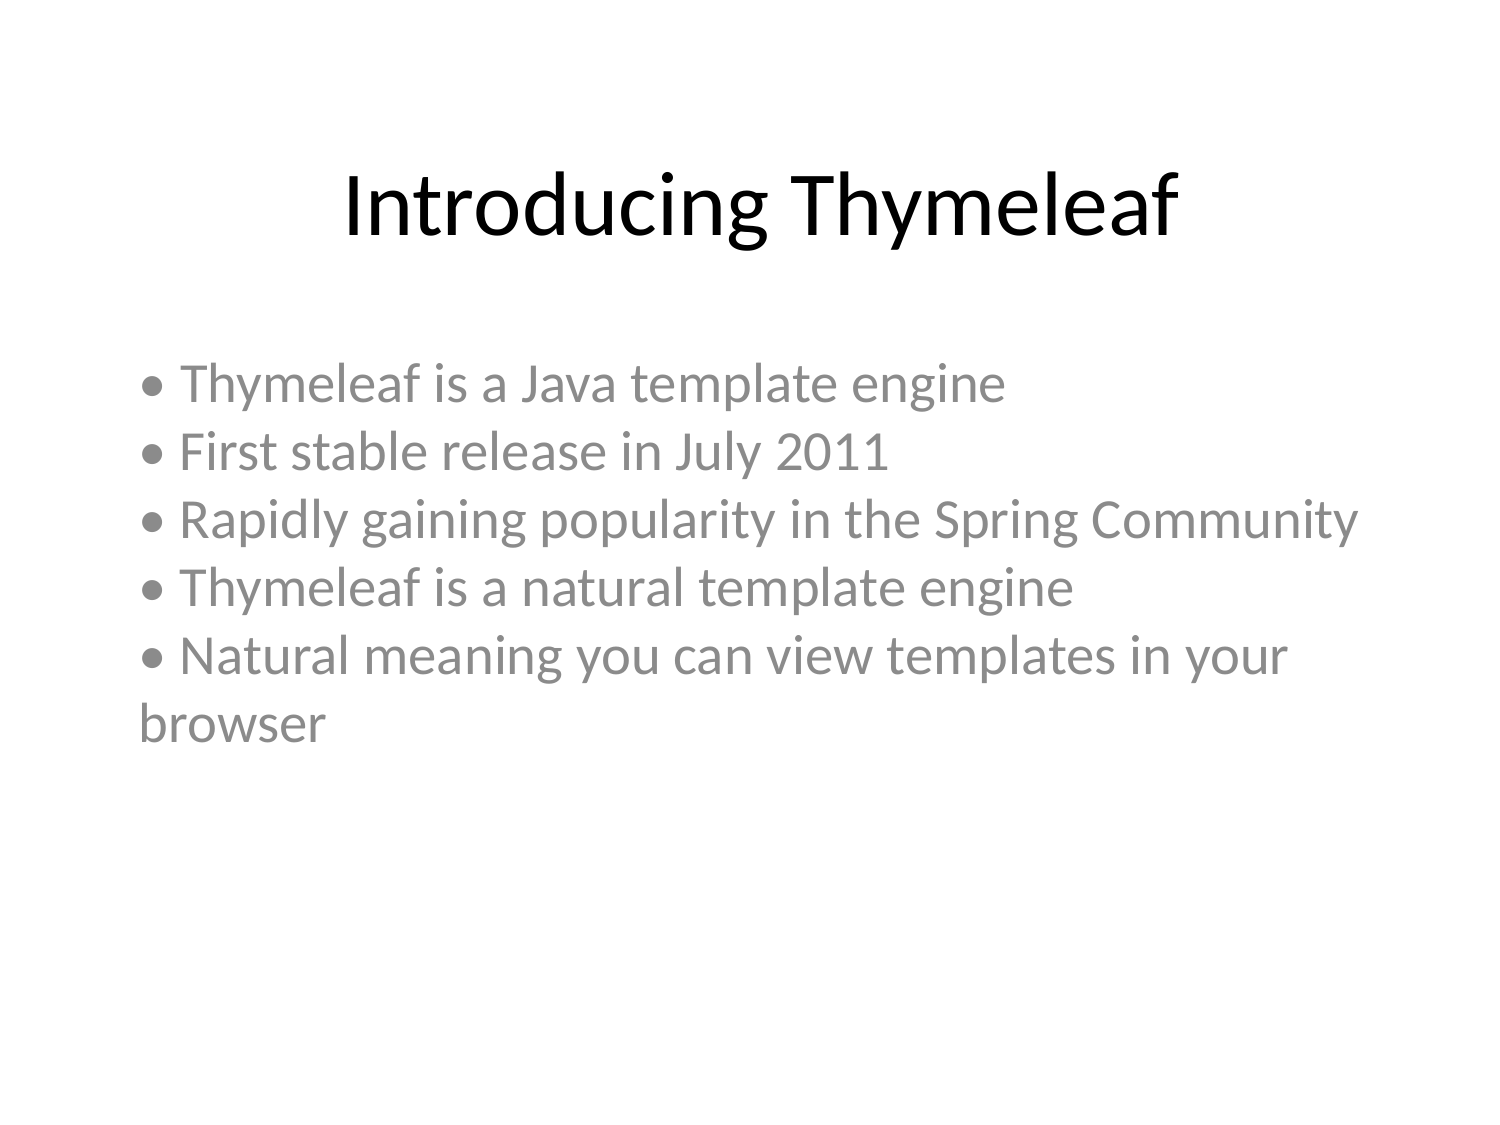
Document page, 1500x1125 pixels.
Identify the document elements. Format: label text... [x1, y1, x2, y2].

subtitle • Thymeleaf is a Java template engine • First stable release in July 2011 • Rapidly gaining popularity in the Spring Community • Thymeleaf is a natural template engine • Natural meaning you can view templates in your browser [123, 338, 1412, 835]
title Introducing Thymeleaf [123, 78, 1399, 320]
